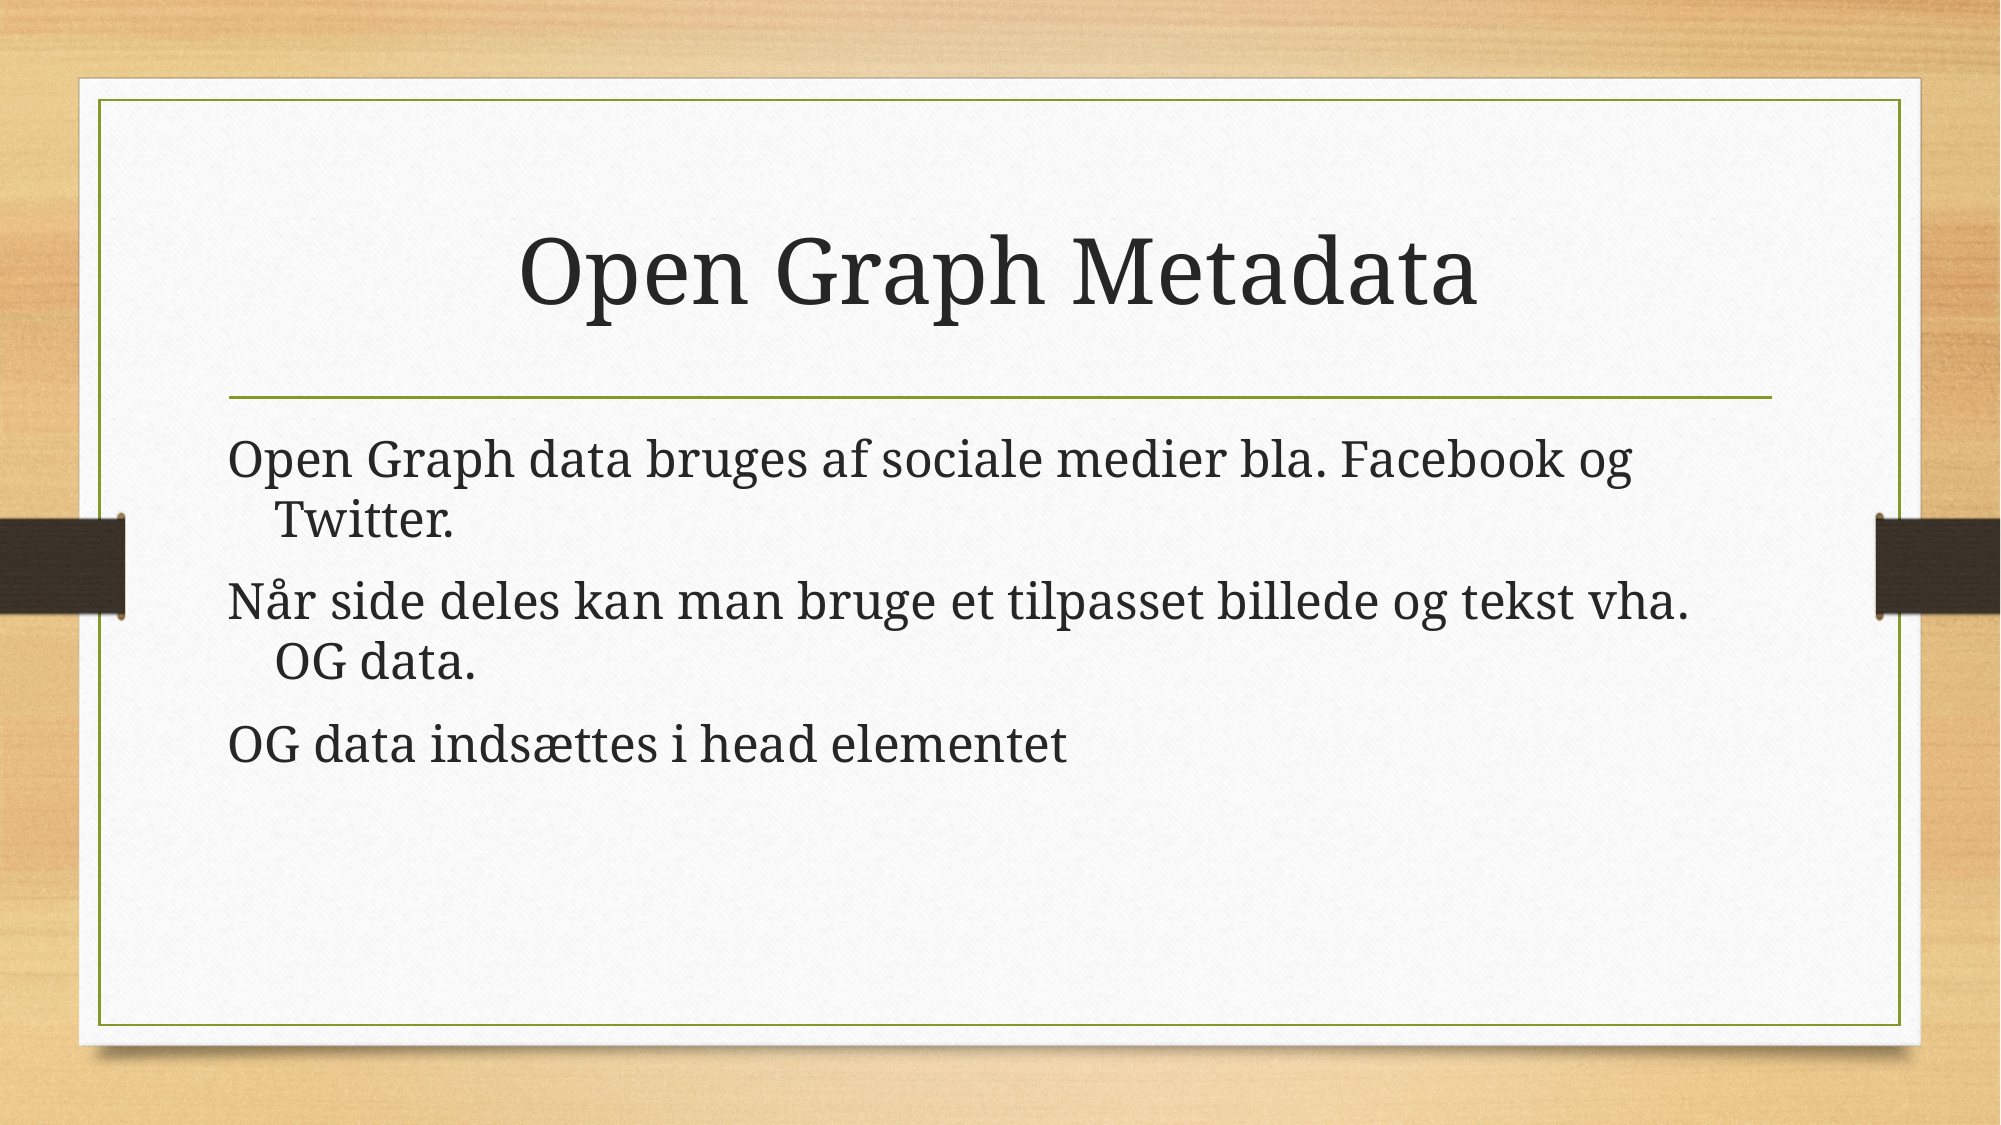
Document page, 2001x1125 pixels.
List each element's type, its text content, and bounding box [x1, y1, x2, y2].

picture [0, 0, 2001, 1125]
title Open Graph Metadata [212, 161, 1788, 375]
list Open Graph data bruges af sociale medier bla. Facebook og Twitter. Når side deles kan man bruge et tilpasset billede og tekst vha. OG data. OG data indsættes i head elementet [212, 419, 1788, 964]
